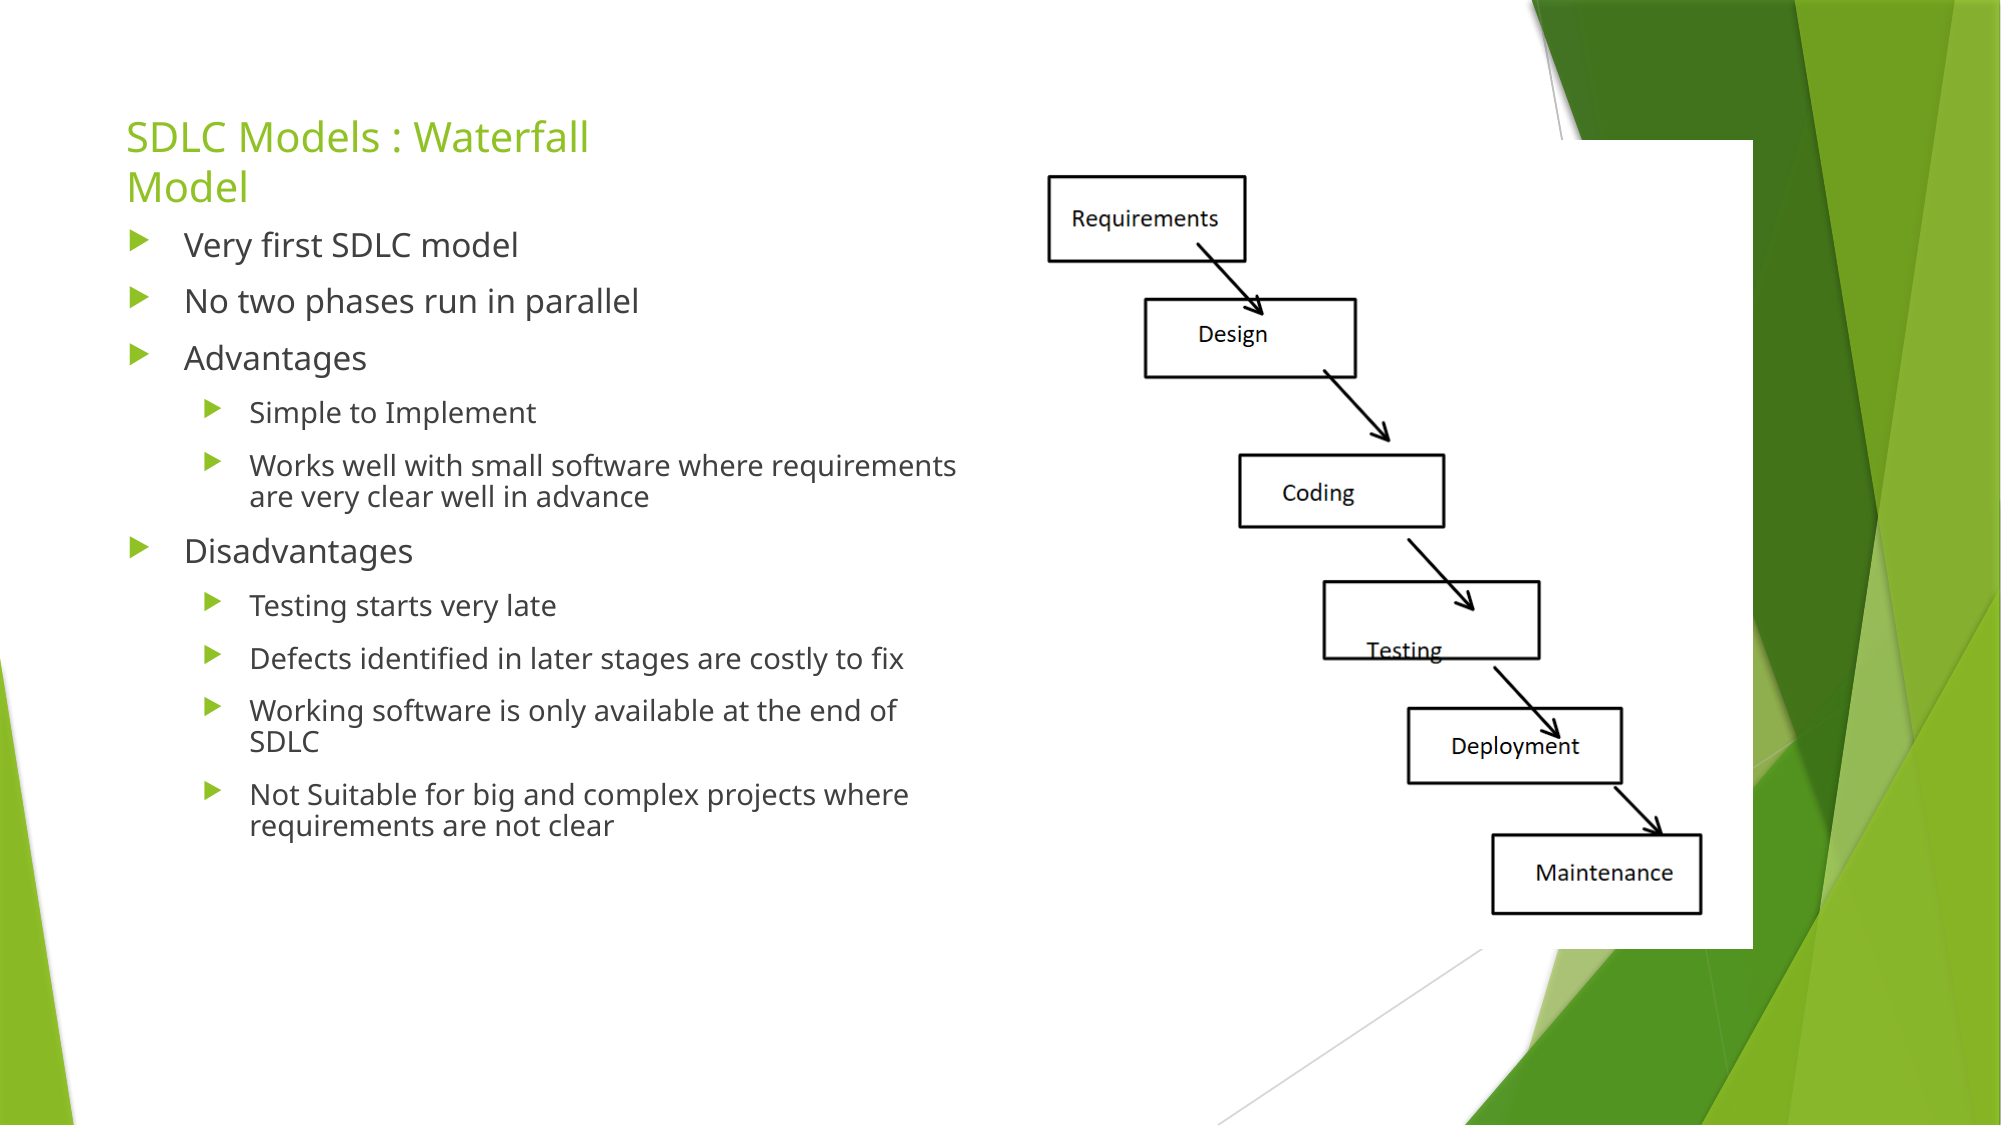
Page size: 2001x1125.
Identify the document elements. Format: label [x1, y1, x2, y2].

picture [997, 140, 1754, 949]
text_box [0, 0, 2000, 1125]
